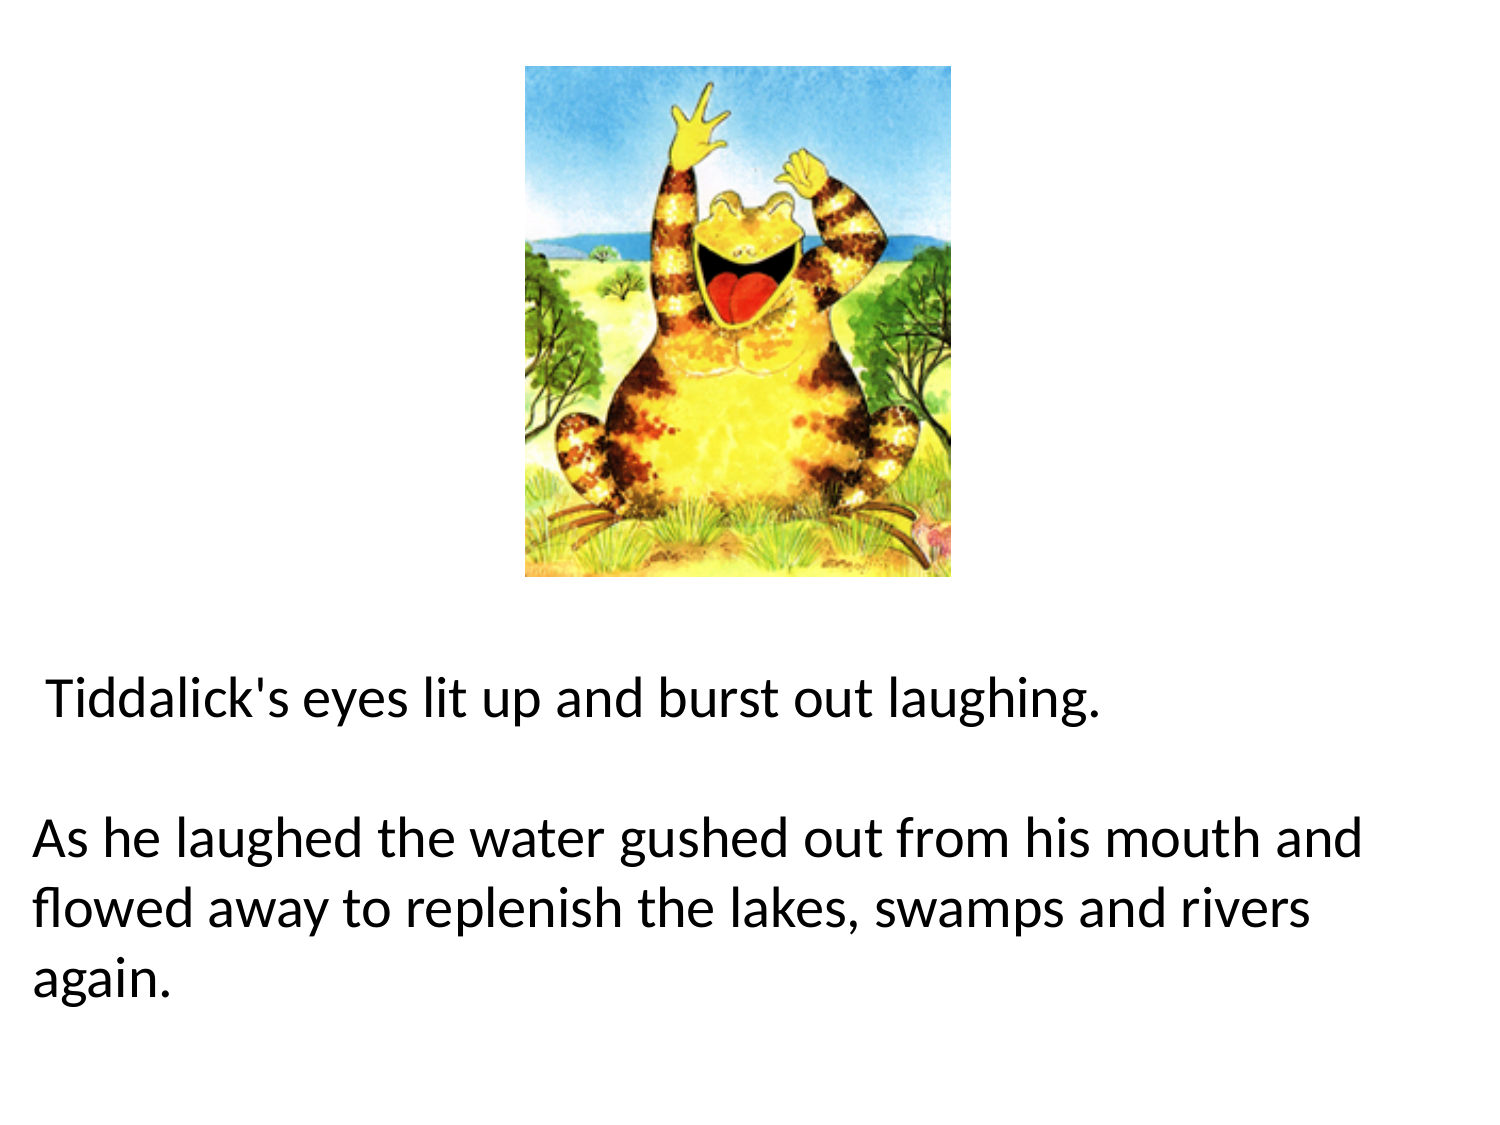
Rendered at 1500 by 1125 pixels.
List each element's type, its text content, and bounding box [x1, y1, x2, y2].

text_box Tiddalick's eyes lit up and burst out laughing. As he laughed the water gushed out from his mouth and flowed away to replenish the lakes, swamps and rivers again. [17, 66, 1471, 1125]
picture [525, 66, 952, 577]
